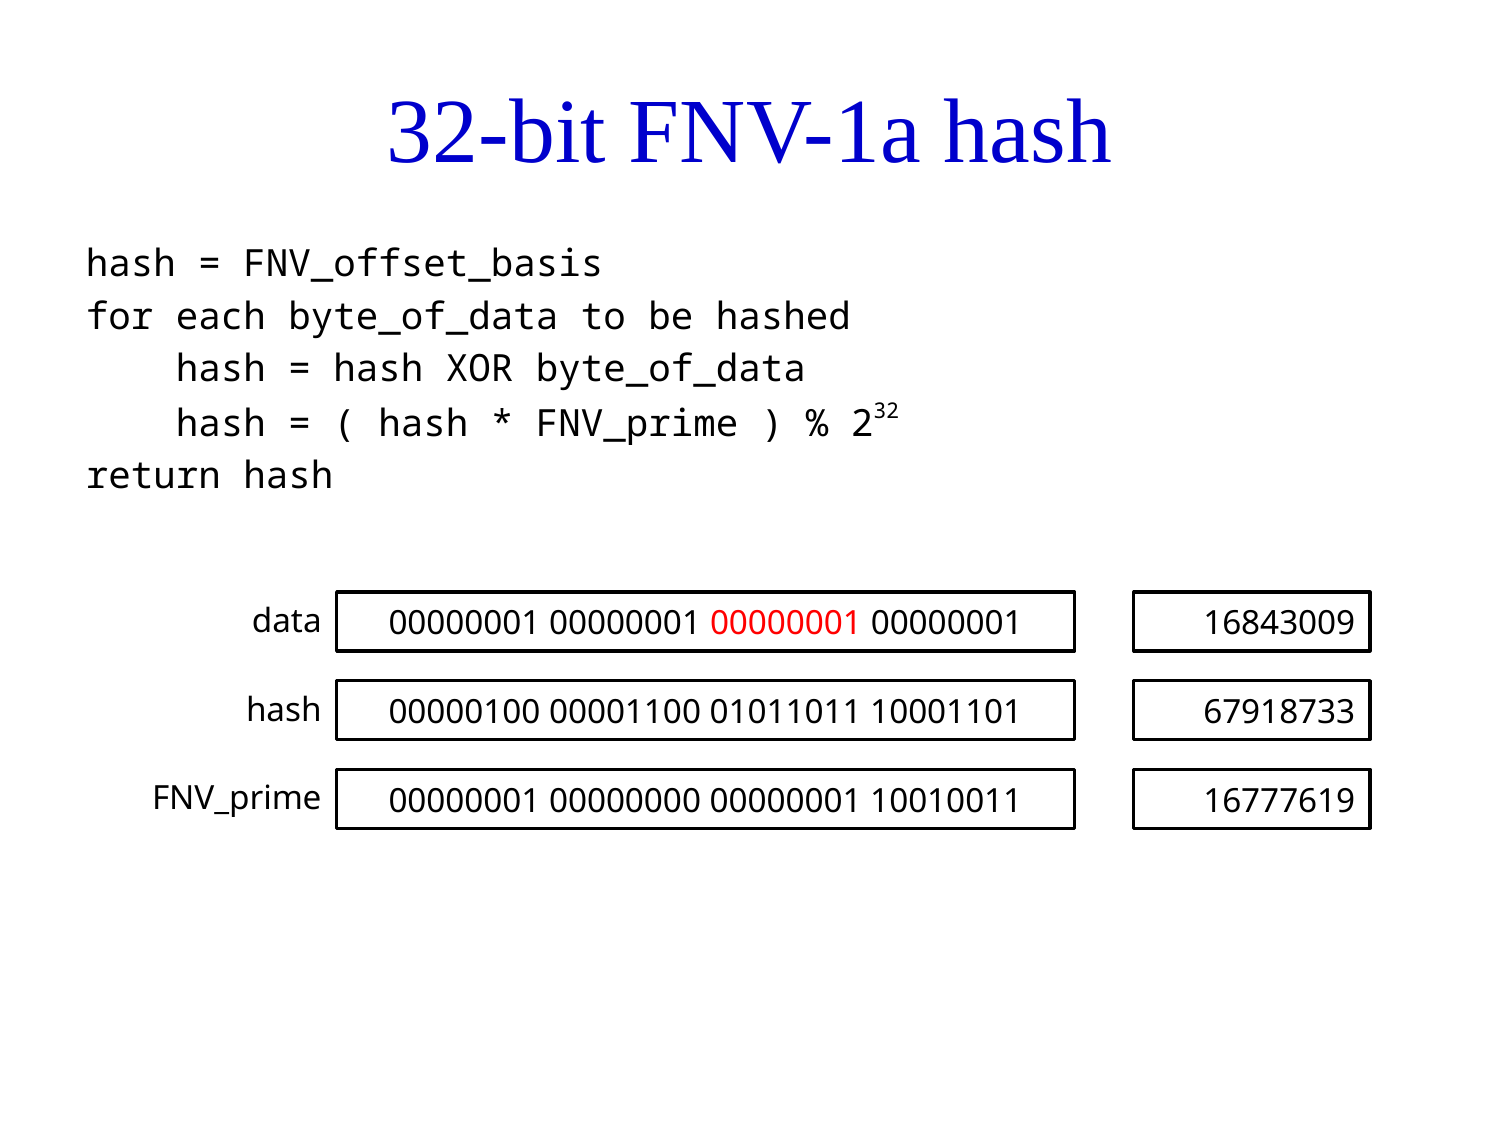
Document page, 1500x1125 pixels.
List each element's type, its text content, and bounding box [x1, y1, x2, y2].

text_box 00000001 00000001 00000001 00000001 [337, 591, 1075, 651]
text_box 00000001 00000000 00000001 10010011 [337, 769, 1075, 829]
text_box 67918733 [1133, 680, 1370, 740]
text_box 00000100 00001100 01011011 10001101 [337, 680, 1075, 740]
text_box 16843009 [1133, 591, 1370, 651]
list hash = FNV_offset_basis for each byte_of_data to be hashed hash = hash XOR byte_of_data hash = ( hash * FNV_prime ) % 232 return hash [70, 231, 1430, 504]
text_box hash [218, 680, 337, 740]
text_box 16777619 [1133, 769, 1370, 829]
text_box data [218, 591, 337, 651]
text_box FNV_prime [129, 769, 337, 829]
title 32-bit FNV-1a hash [41, 42, 1459, 209]
